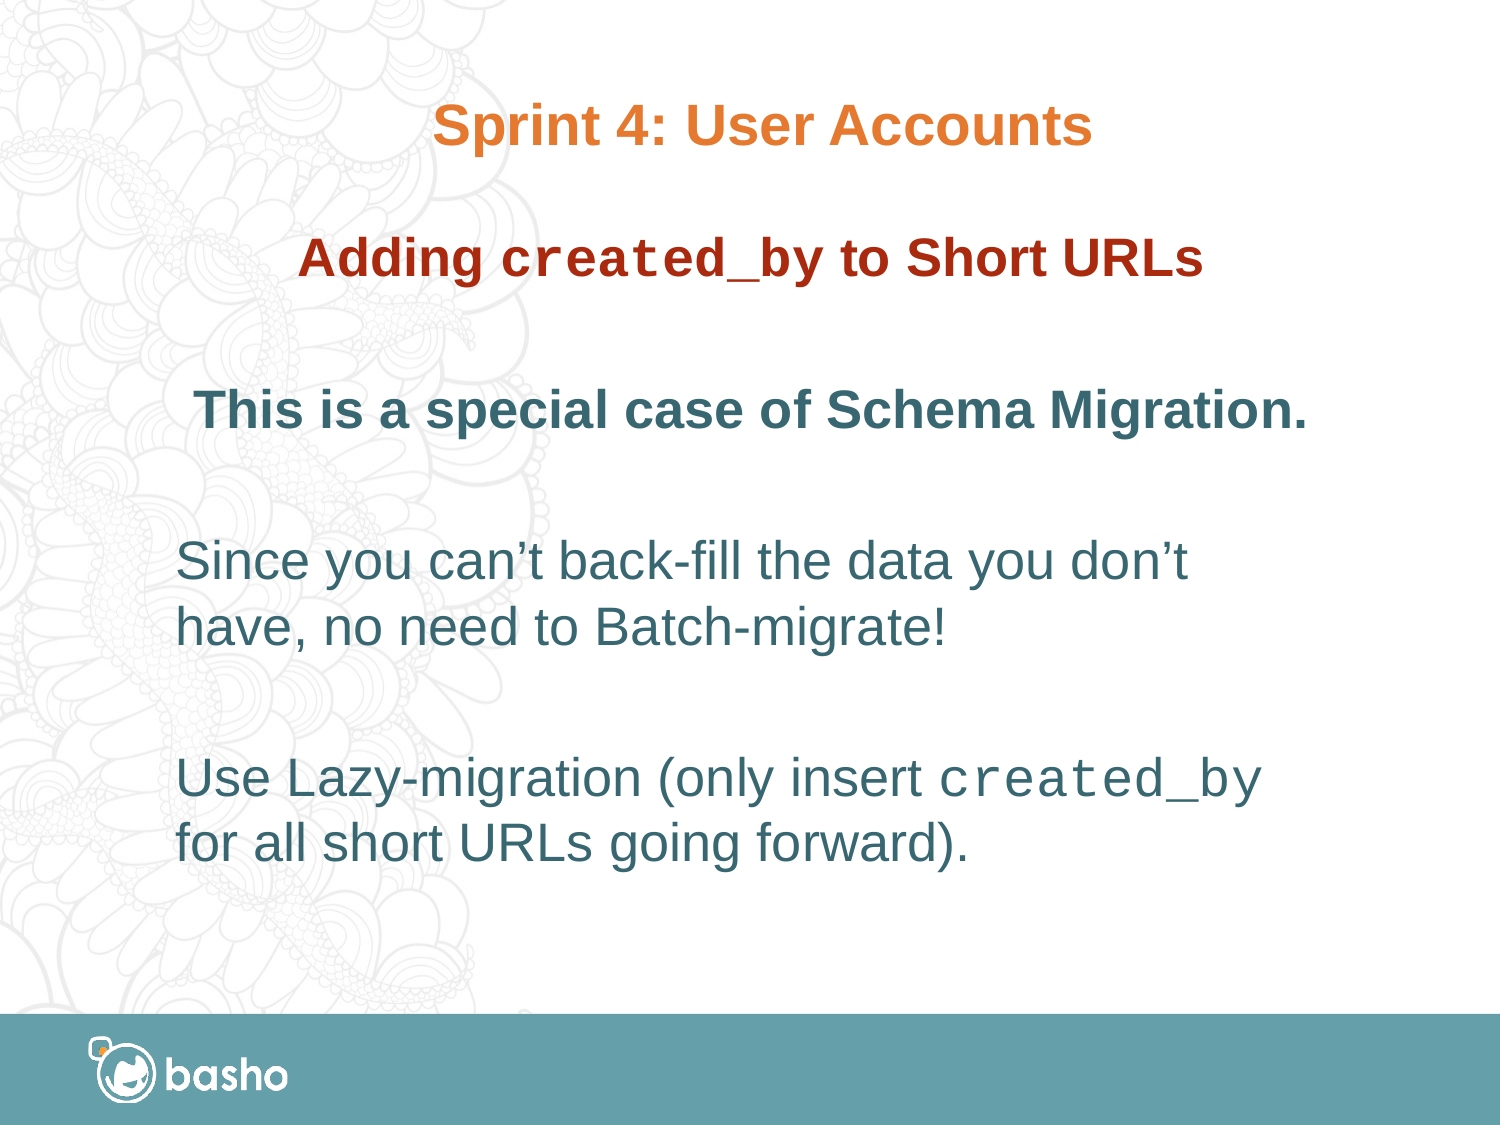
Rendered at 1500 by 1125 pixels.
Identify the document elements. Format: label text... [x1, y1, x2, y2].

picture [0, 0, 1500, 1125]
title Sprint 4: User Accounts [88, 74, 1439, 171]
list Adding created_by to Short URLs This is a special case of Schema Migration. Since you can’t back-fill the data you don’t have, no need to Batch-migrate! Use Lazy-migration (only insert created_by for all short URLs going forward). [160, 214, 1343, 967]
